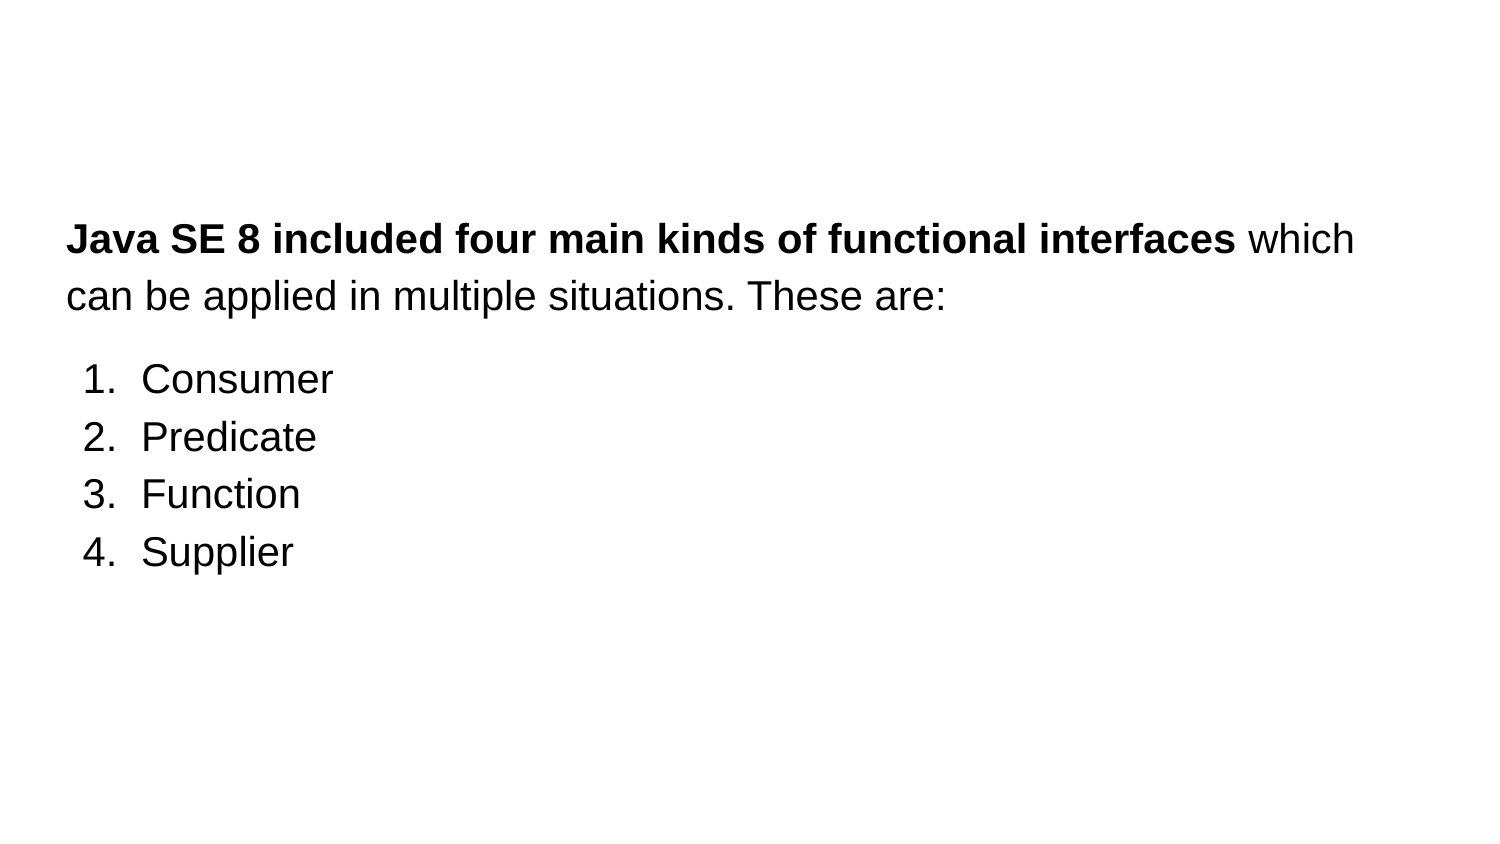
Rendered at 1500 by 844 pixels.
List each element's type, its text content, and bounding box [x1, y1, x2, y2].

list Java SE 8 included four main kinds of functional interfaces which can be applied in multiple situations. These are: Consumer Predicate Function Supplier [51, 189, 1449, 750]
